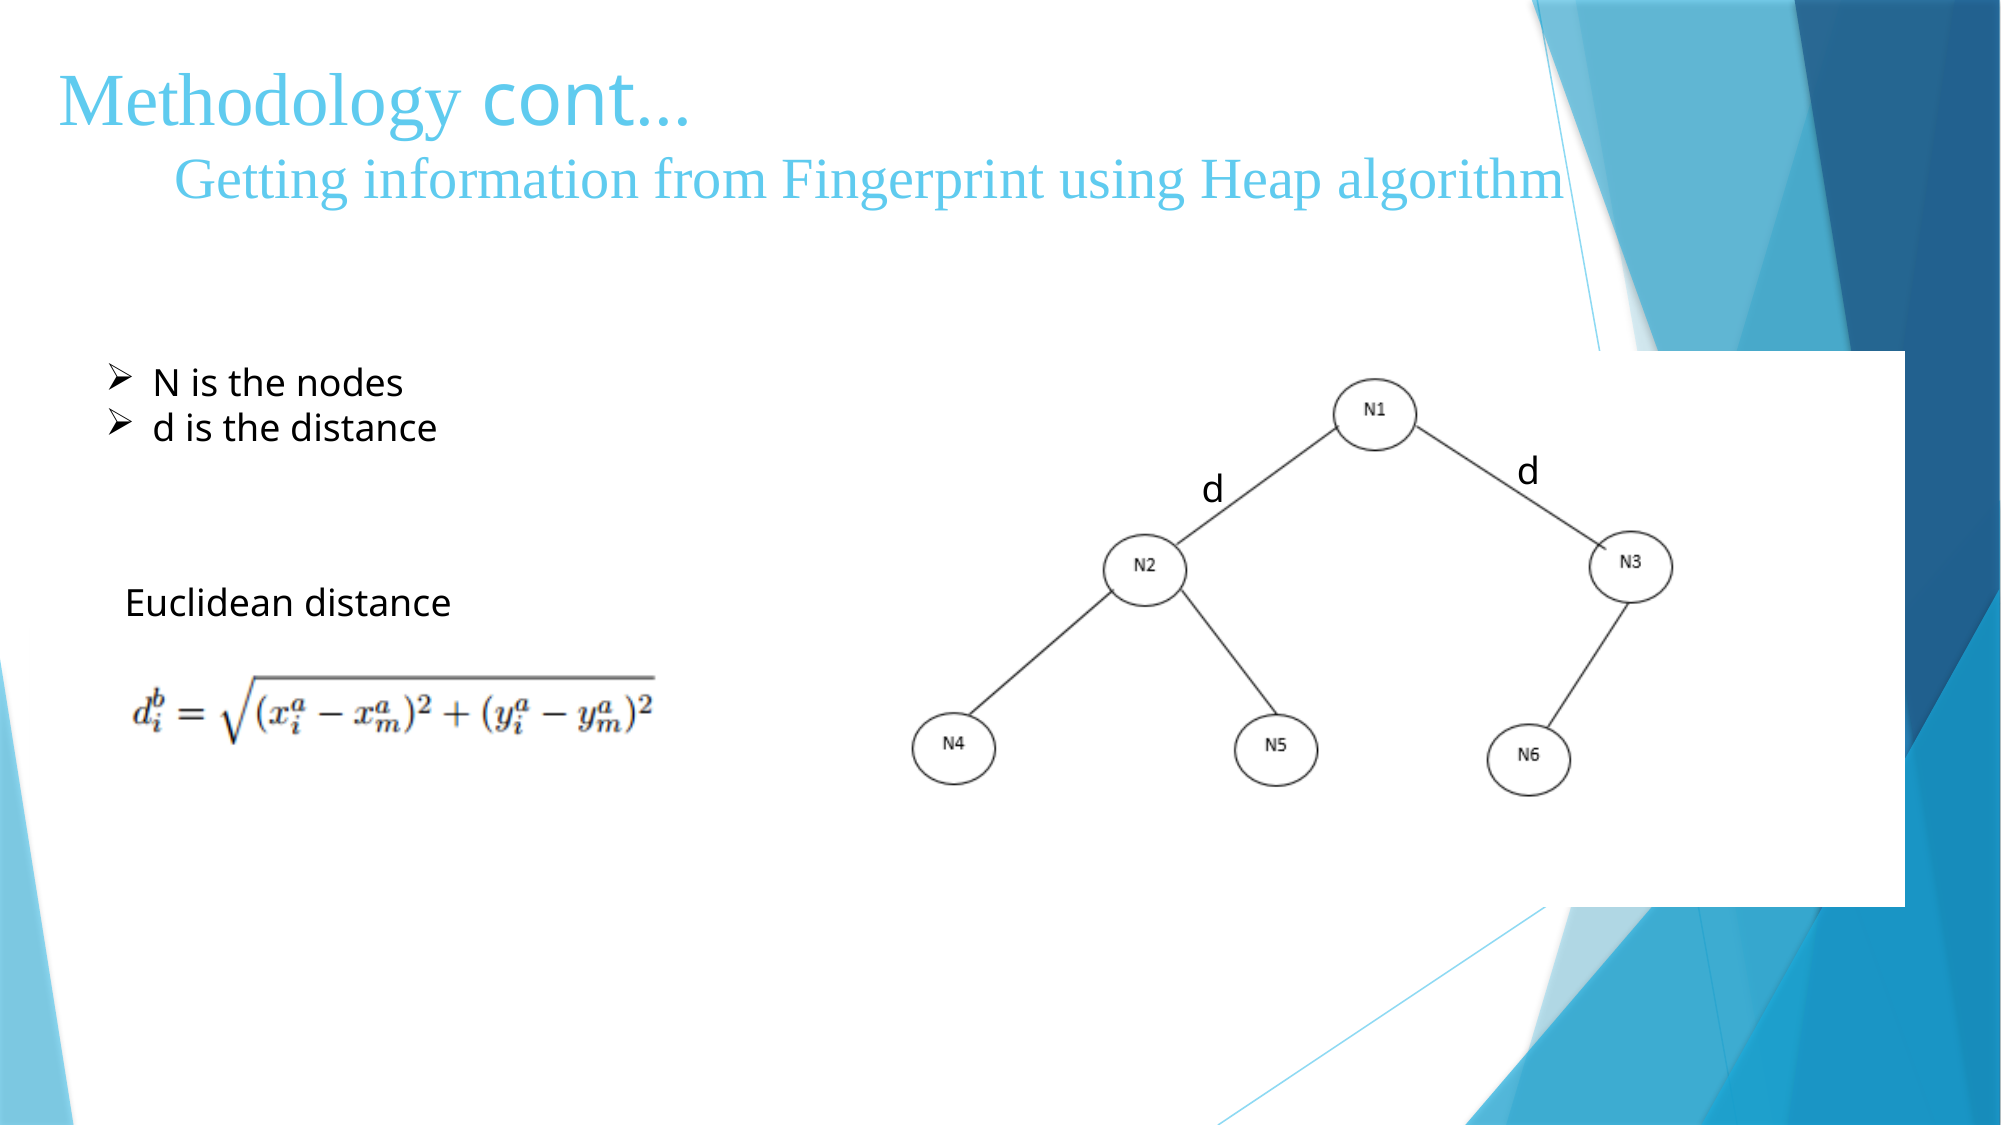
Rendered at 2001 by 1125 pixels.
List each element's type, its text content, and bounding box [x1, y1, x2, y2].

text_box Methodology cont... Getting information from Fingerprint using Heap algorithm [43, 43, 2000, 276]
picture [28, 628, 721, 791]
text_box Euclidean distance [109, 571, 486, 627]
picture [857, 351, 1905, 907]
text_box N is the nodes d is the distance [90, 351, 769, 502]
